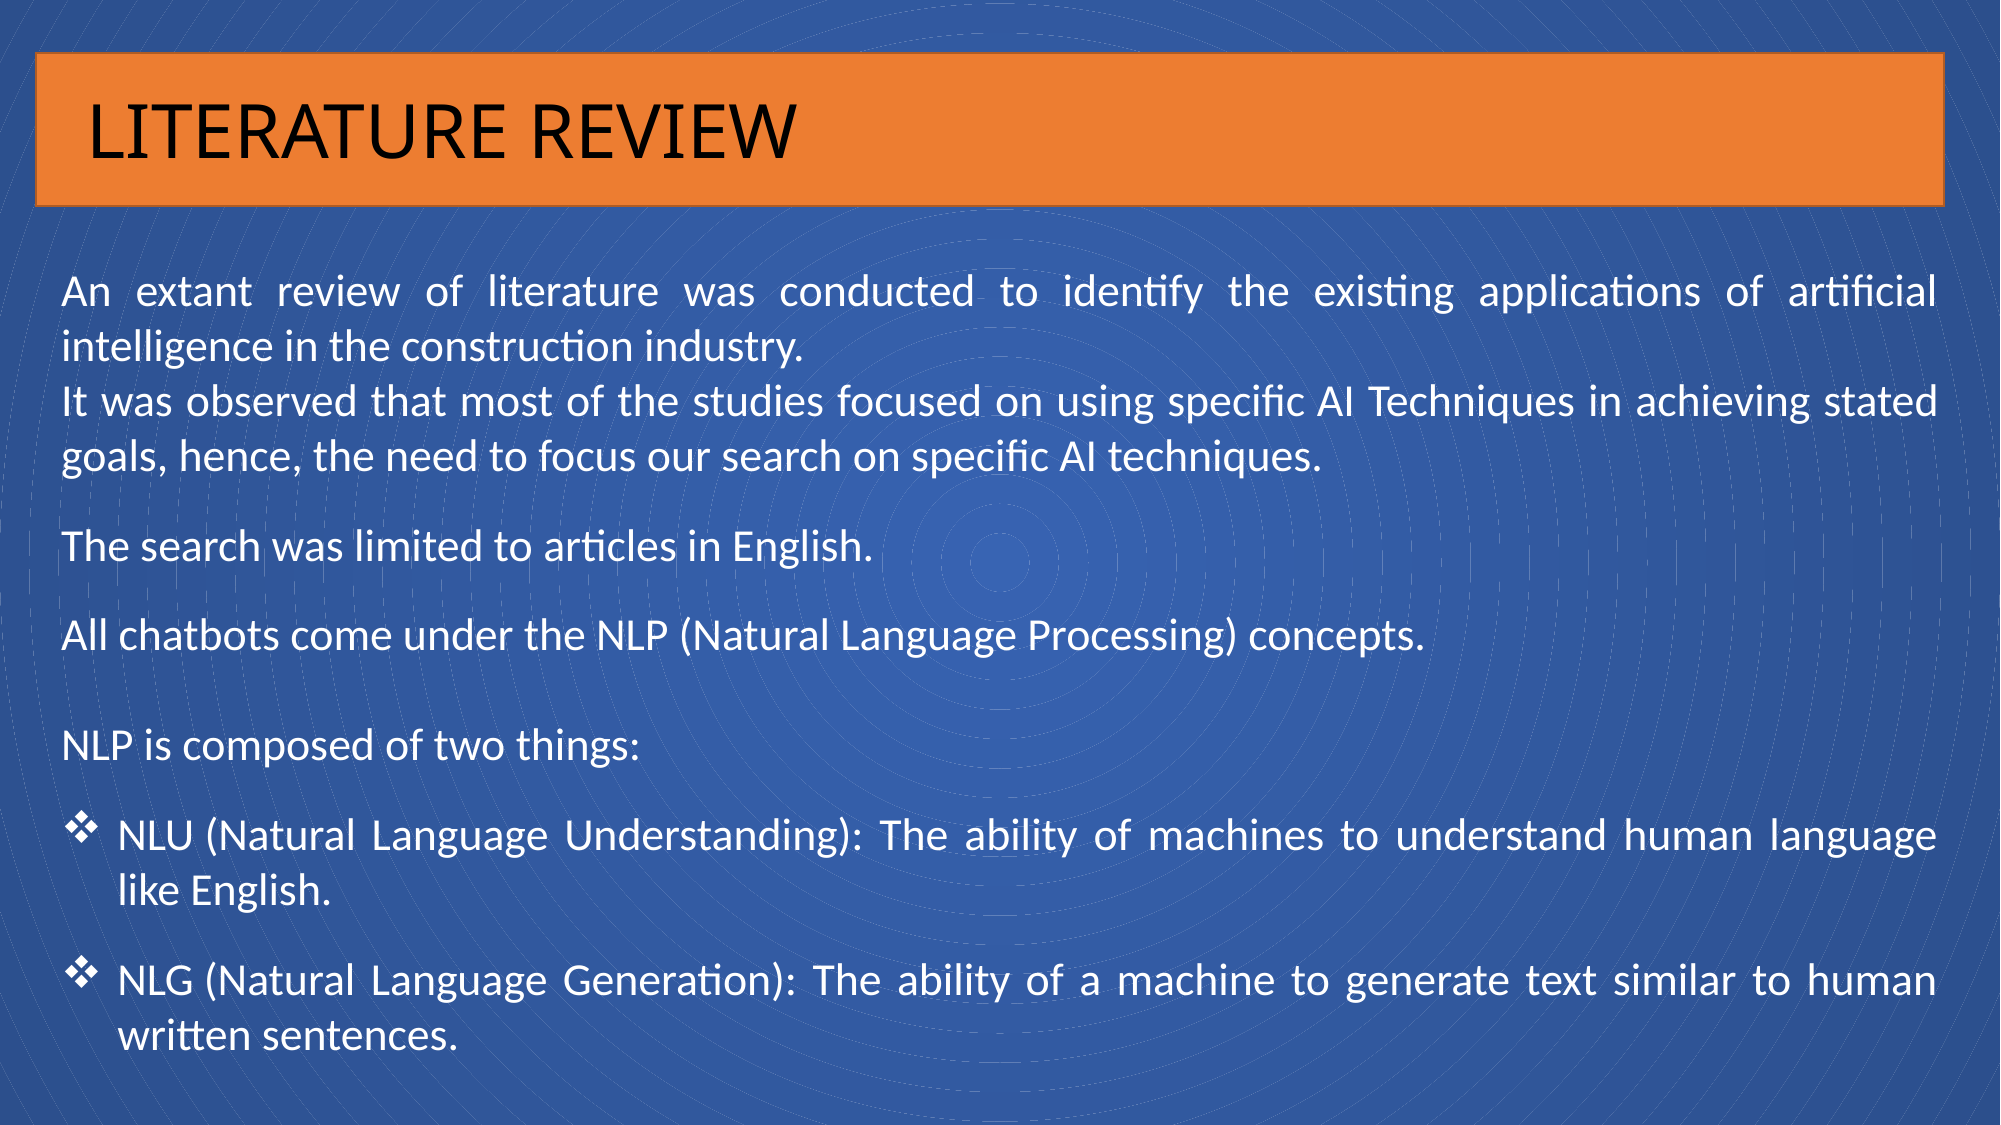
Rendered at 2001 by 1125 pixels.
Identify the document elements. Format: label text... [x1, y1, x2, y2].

text_box An extant review of literature was conducted to identify the existing applications of artificial intelligence in the construction industry. It was observed that most of the studies focused on using specific AI Techniques in achieving stated goals, hence, the need to focus our search on specific AI techniques. The search was limited to articles in English. All chatbots come under the NLP (Natural Language Processing) concepts. NLP is composed of two things: NLU (Natural Language Understanding): The ability of machines to understand human language like English. NLG (Natural Language Generation): The ability of a machine to generate text similar to human written sentences. [46, 252, 1954, 1068]
text_box [35, 52, 1945, 207]
text_box LITERATURE REVIEW [71, 68, 1584, 189]
